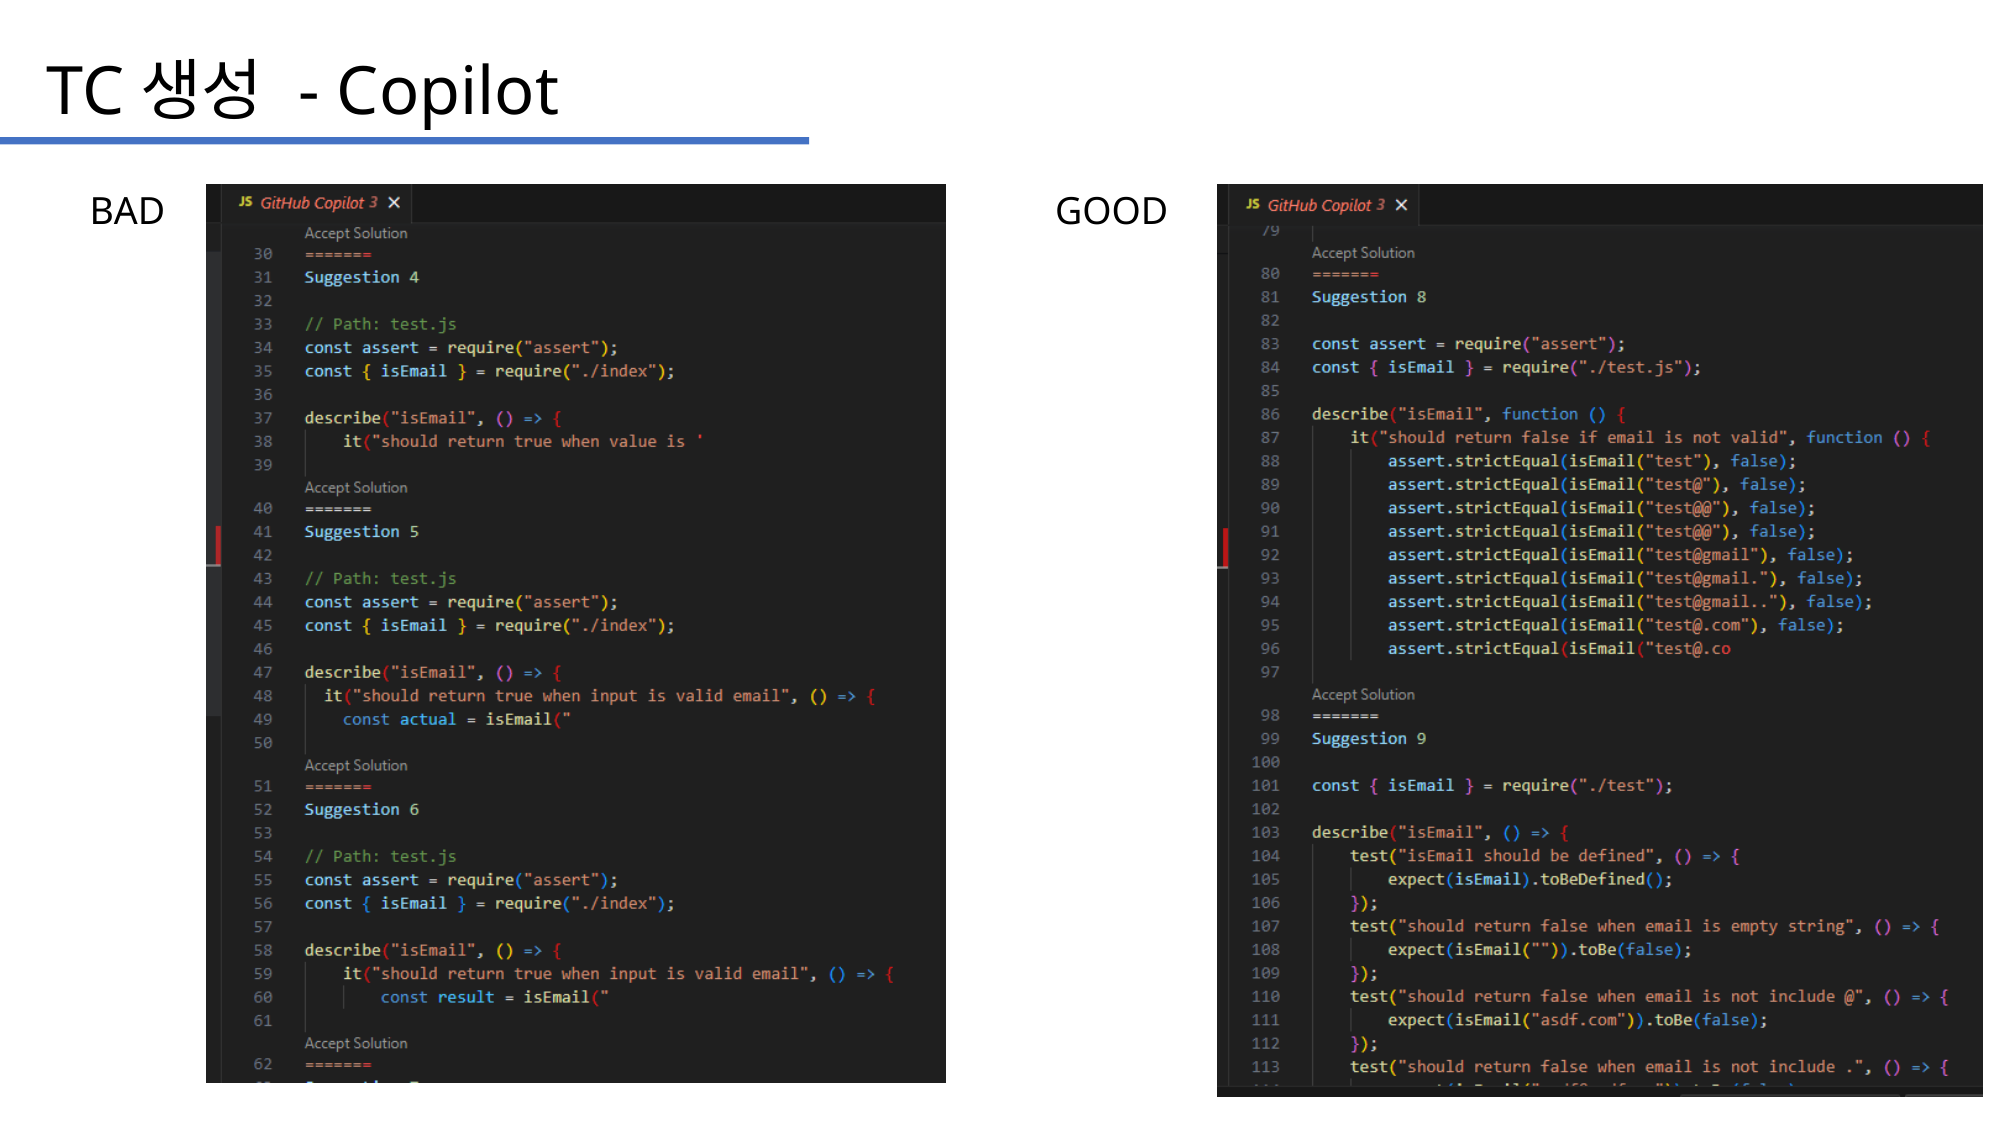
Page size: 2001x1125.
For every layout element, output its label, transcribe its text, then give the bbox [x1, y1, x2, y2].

text_box TC생성 - Copilot [31, 40, 965, 136]
picture [206, 184, 946, 1083]
text_box GOOD [1040, 179, 1218, 240]
picture [1217, 184, 1983, 1097]
text_box BAD [74, 179, 207, 240]
text_box [0, 136, 810, 145]
